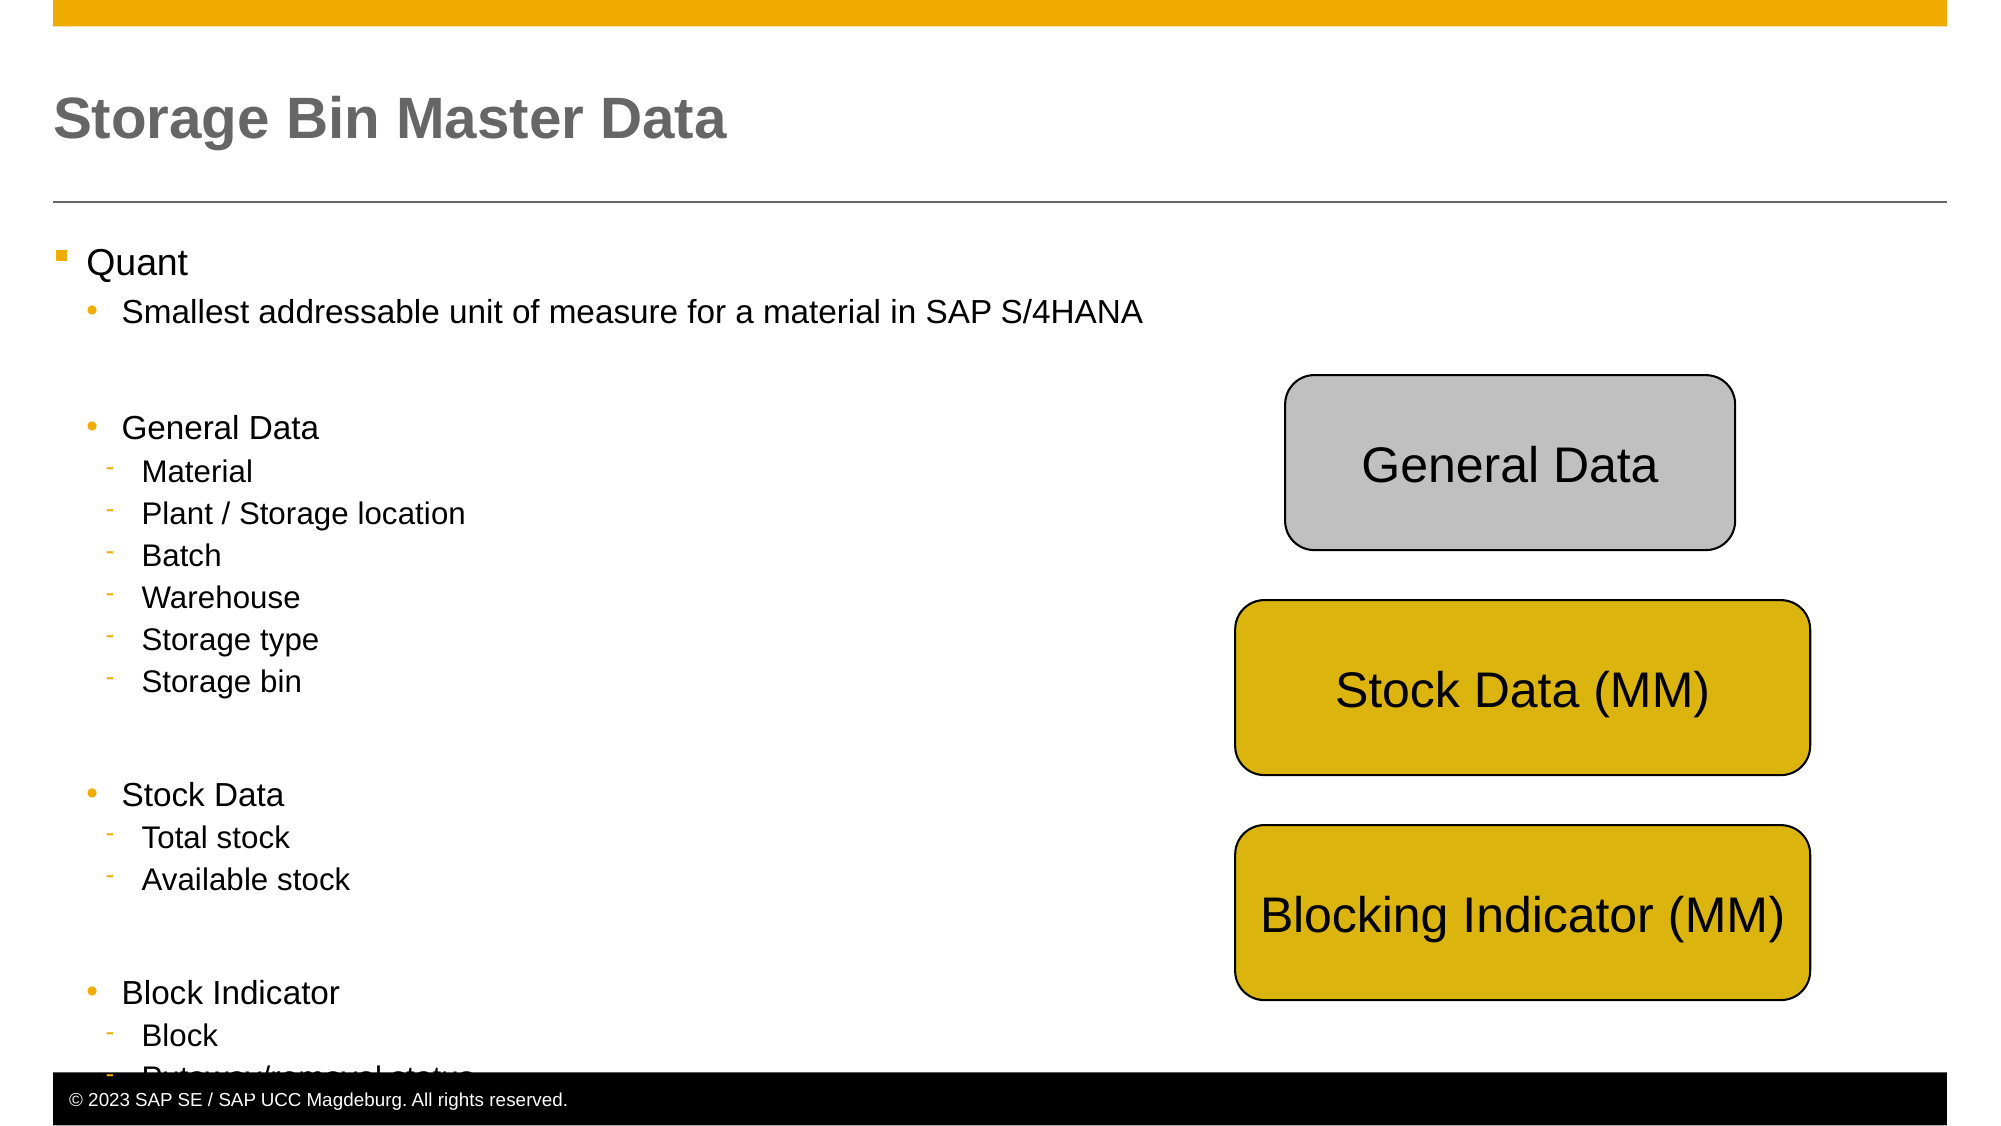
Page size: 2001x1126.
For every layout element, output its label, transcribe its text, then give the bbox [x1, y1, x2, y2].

title Storage Bin Master Data [53, 53, 1947, 178]
list Quant Smallest addressable unit of measure for a material in SAP S/4HANA General Data Material Plant / Storage location Batch Warehouse Storage type Storage bin Stock Data Total stock Available stock Block Indicator Block Putaway/removal status [53, 237, 1947, 959]
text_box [1234, 374, 1811, 1001]
